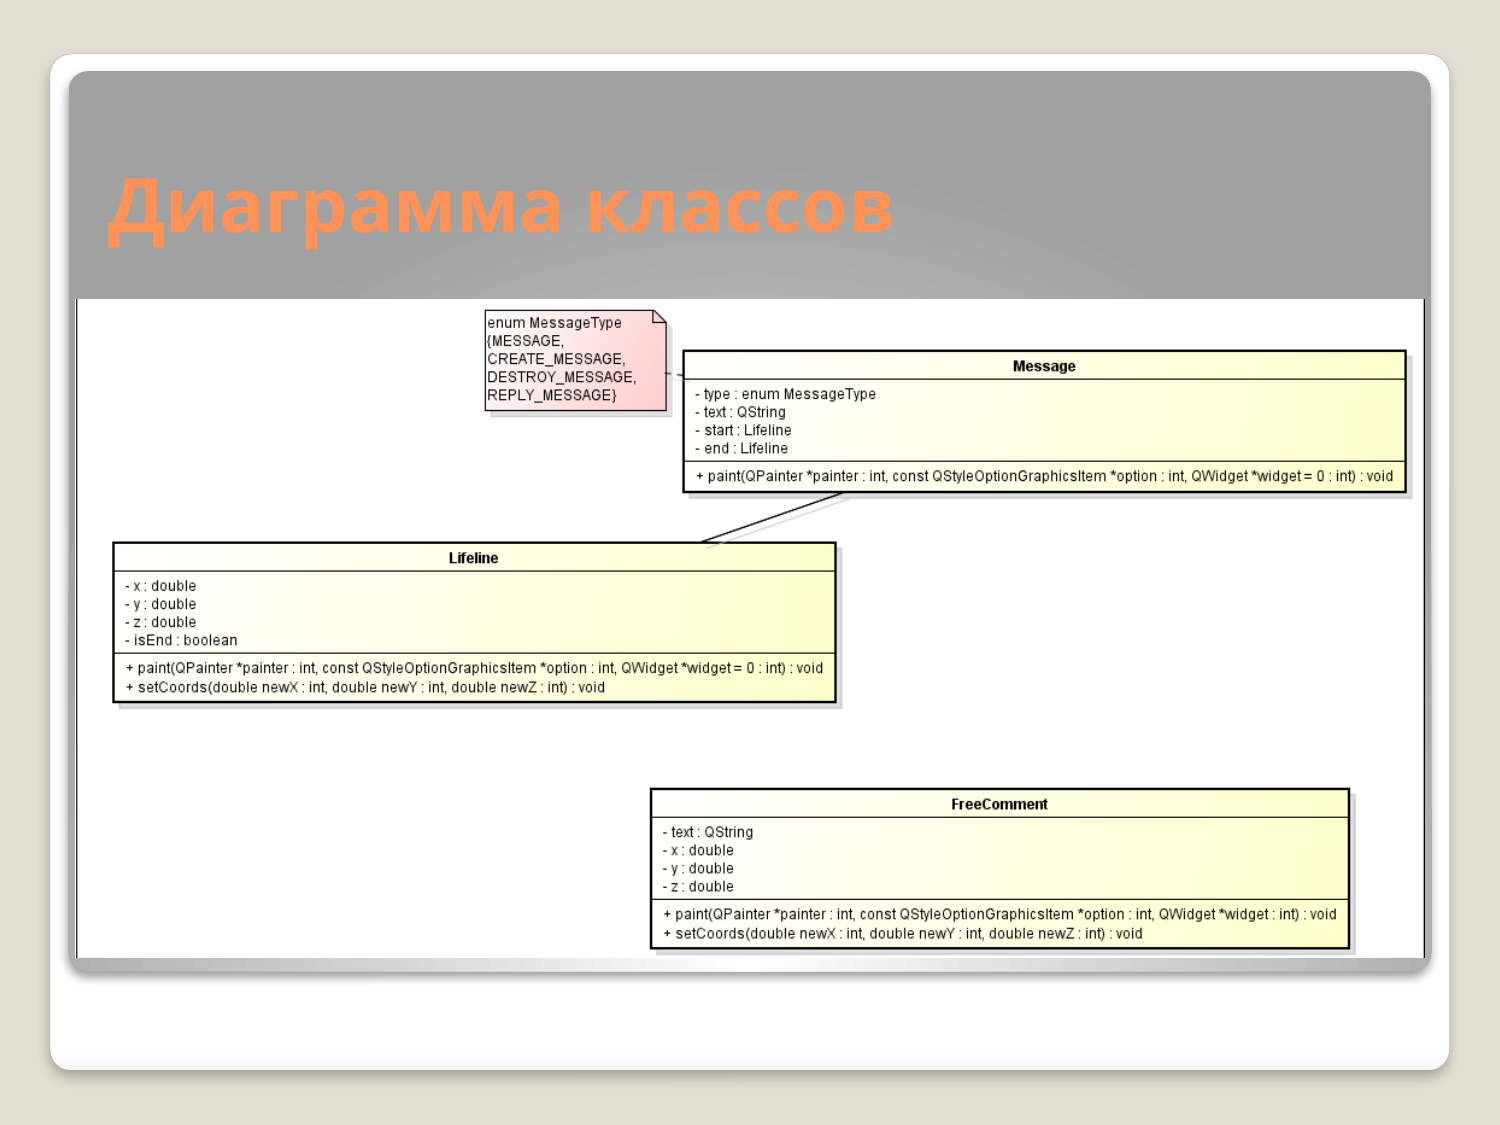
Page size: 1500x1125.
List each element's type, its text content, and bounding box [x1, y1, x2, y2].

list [74, 299, 1426, 959]
title Диаграмма классов [93, 82, 1437, 255]
